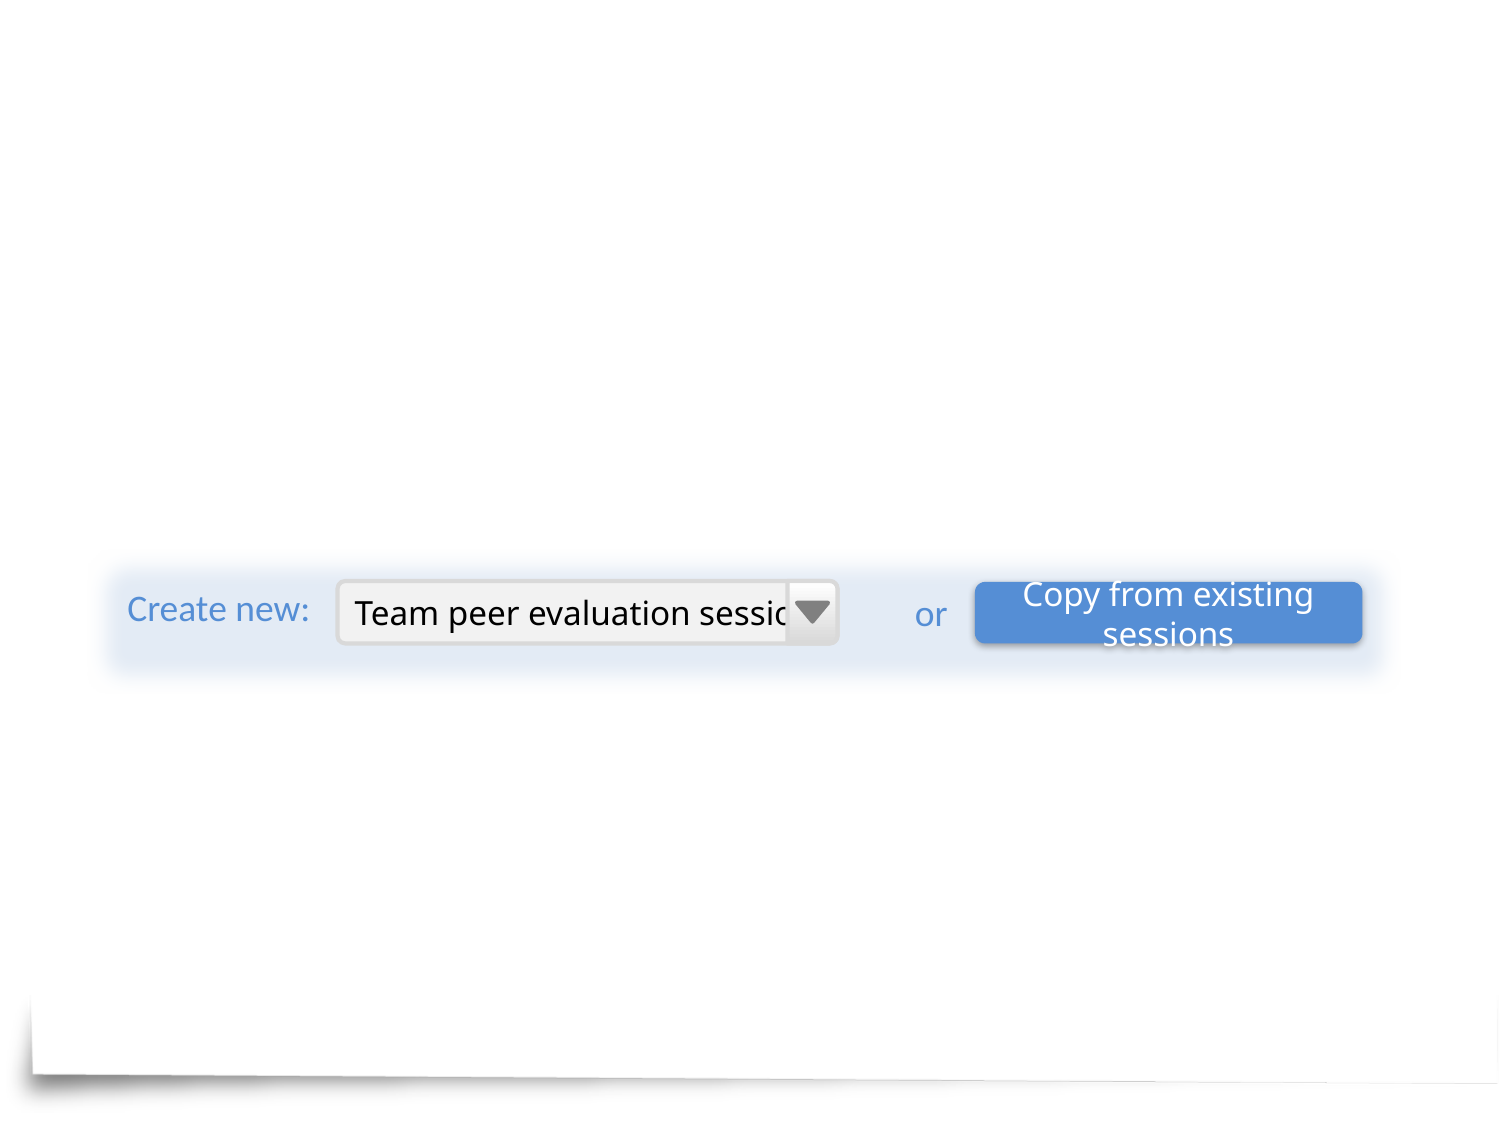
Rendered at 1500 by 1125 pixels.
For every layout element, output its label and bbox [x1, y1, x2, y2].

picture [5, 995, 1500, 1113]
text_box [87, 549, 1401, 694]
